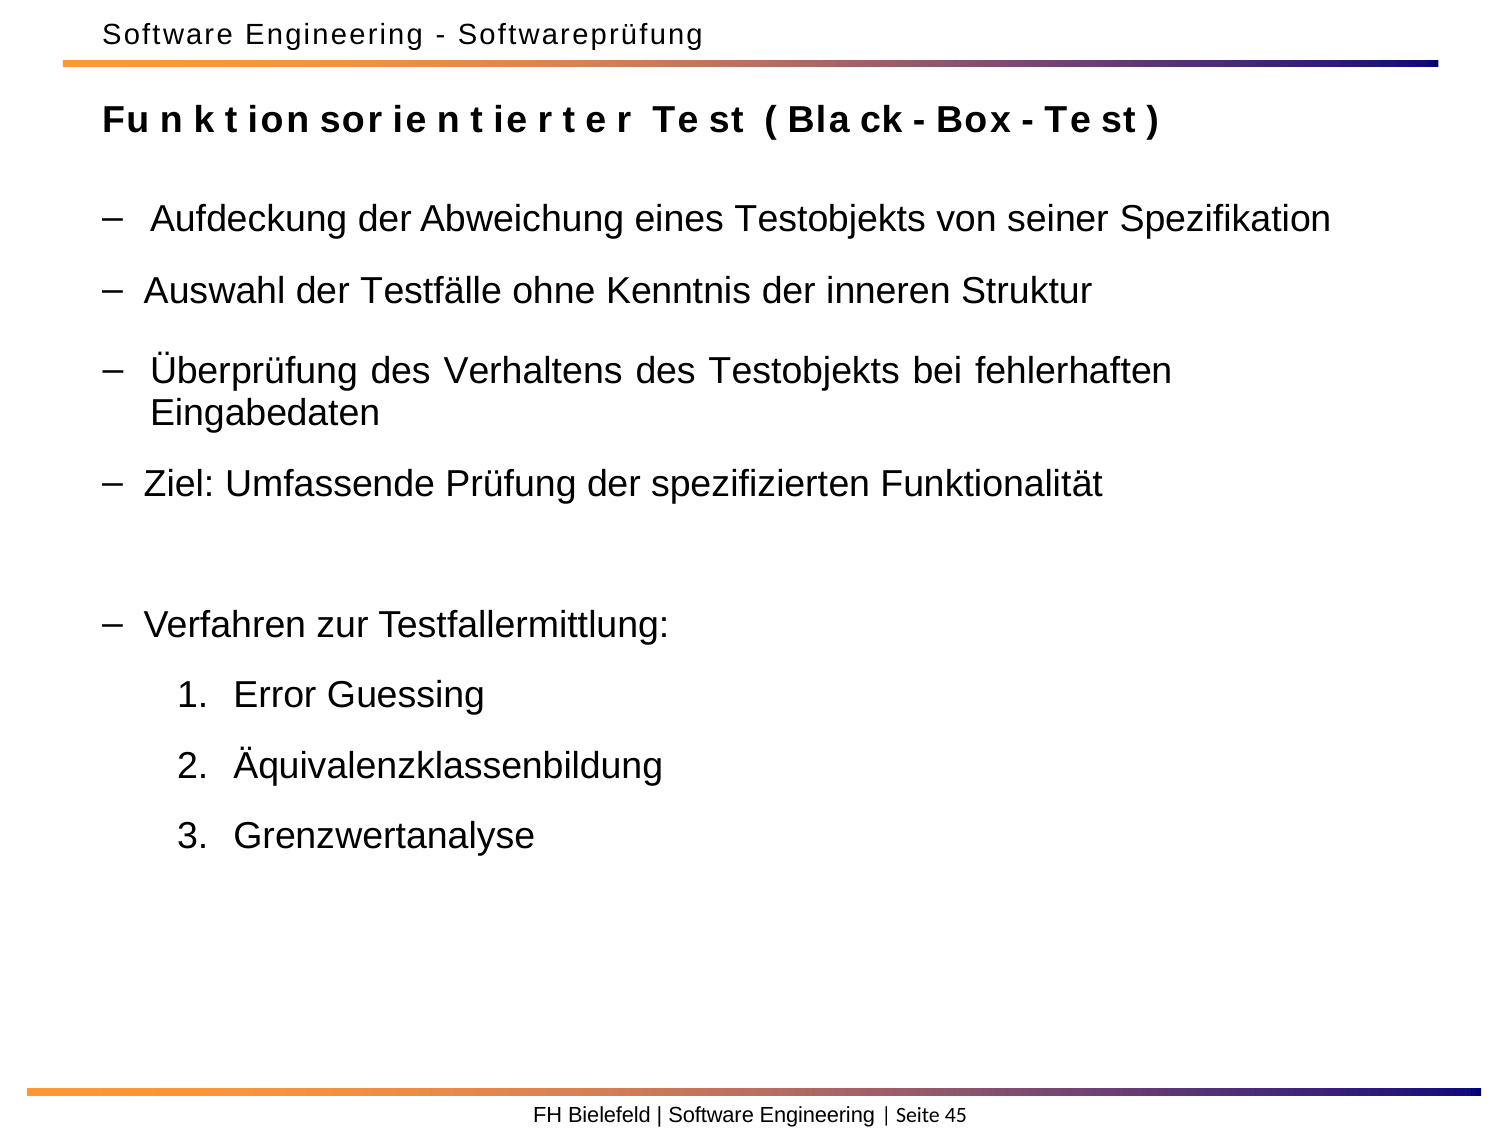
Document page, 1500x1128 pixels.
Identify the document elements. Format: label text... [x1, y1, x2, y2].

text_box Software Engineering - Softwareprüfung Fu n k t ion sor ie n t ie r t e r Te st ( Bla ck - Box - Te st ) Aufdeckung der Abweichung eines Testobjekts von seiner Spezifikation Auswahl der Testfälle ohne Kenntnis der inneren Struktur Überprüfung des Verhaltens des Testobjekts bei fehlerhaften Eingabedaten Ziel: Umfassende Prüfung der spezifizierten Funktionalität Verfahren zur Testfallermittlung: Error Guessing Äquivalenzklassenbildung Grenzwertanalyse [99, 15, 1375, 857]
picture [27, 1088, 1482, 1096]
picture [62, 60, 99, 67]
picture [1375, 60, 1439, 67]
